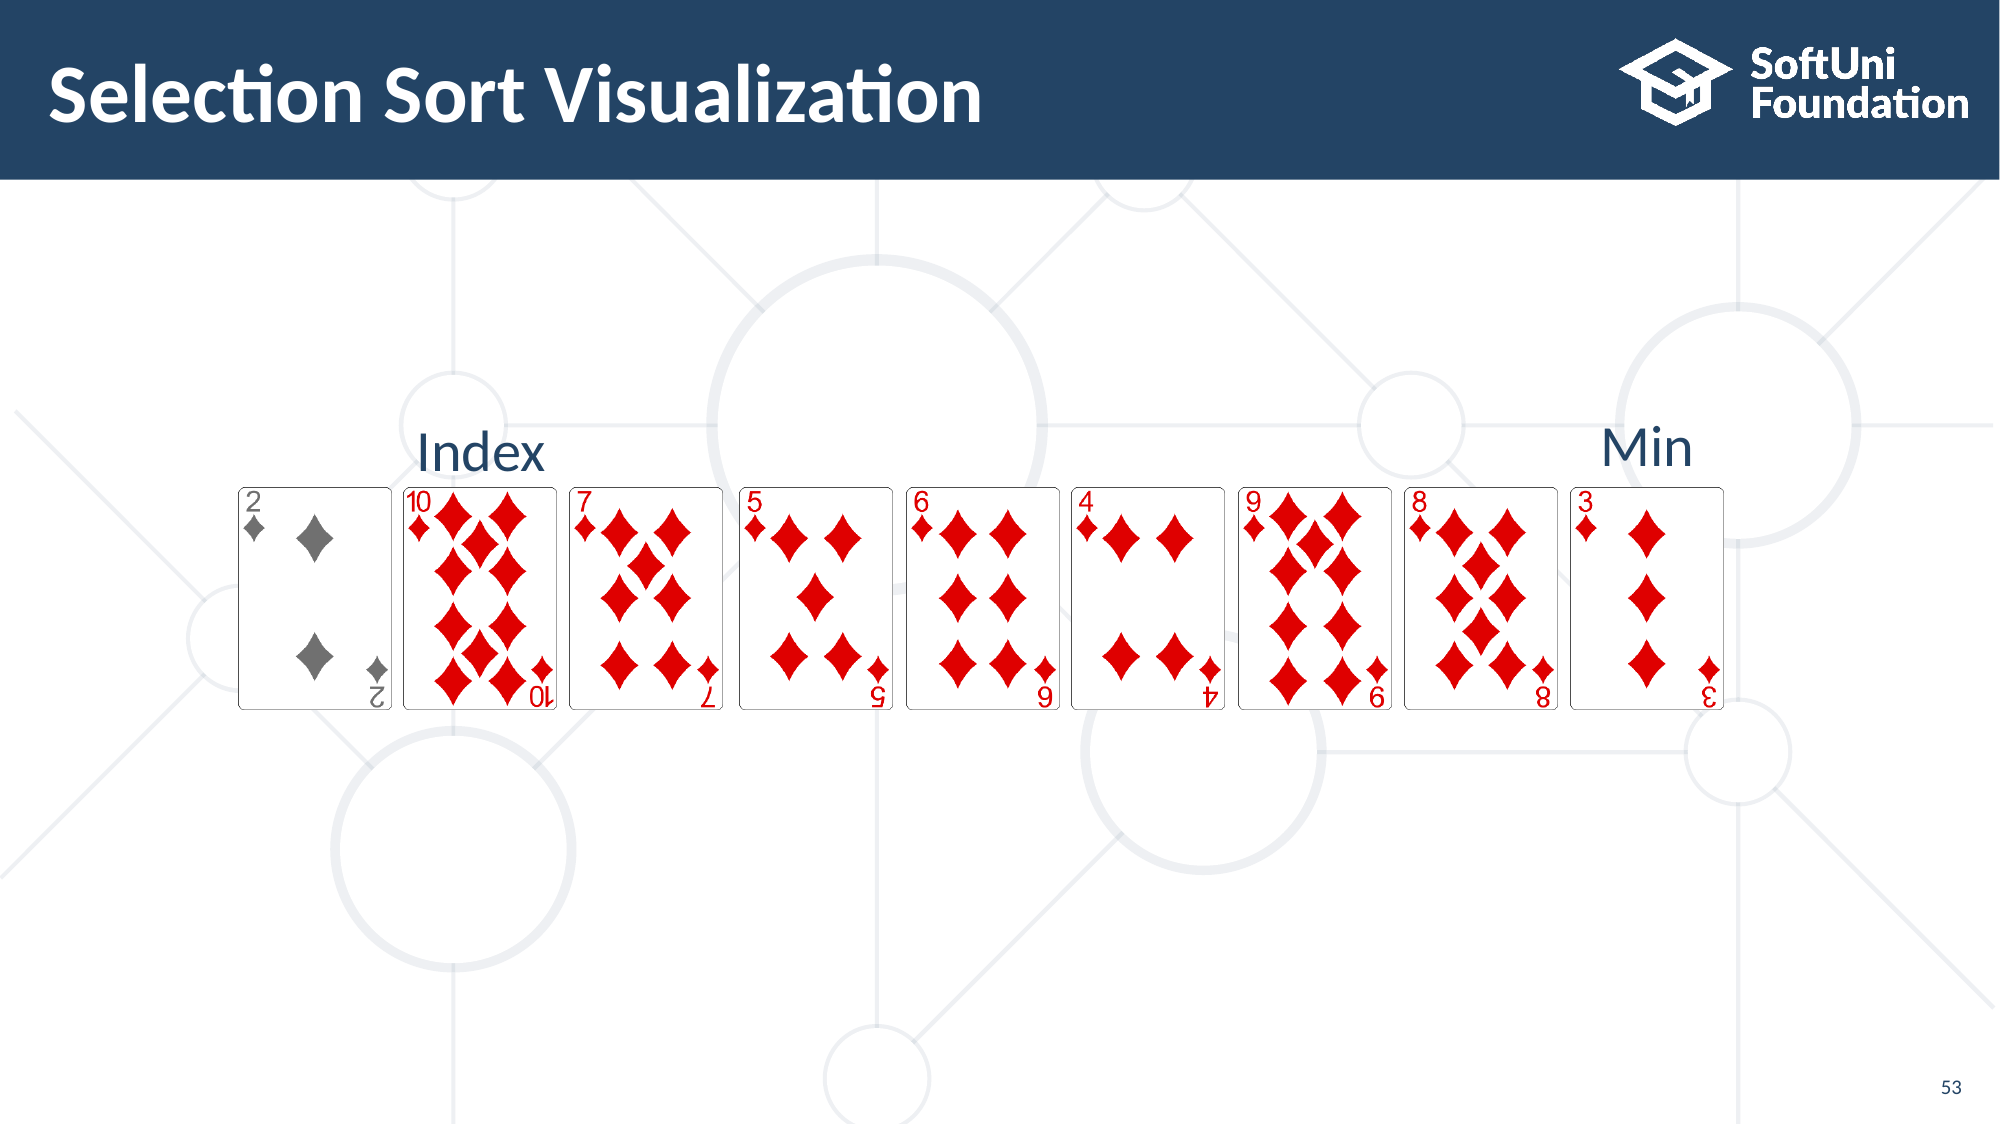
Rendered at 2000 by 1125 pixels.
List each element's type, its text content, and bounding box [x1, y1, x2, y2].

picture [739, 487, 893, 710]
picture [1071, 487, 1225, 710]
picture [1570, 487, 1725, 710]
slide_number 53 [1897, 1070, 1968, 1103]
text_box Index [401, 405, 561, 489]
picture [238, 487, 393, 710]
text_box Min [1585, 401, 1709, 485]
picture [906, 487, 1060, 710]
picture [403, 487, 558, 710]
title Selection Sort Visualization [31, 16, 1591, 162]
picture [569, 487, 723, 710]
picture [1404, 487, 1558, 710]
picture [1238, 487, 1392, 710]
picture [1618, 38, 1968, 126]
